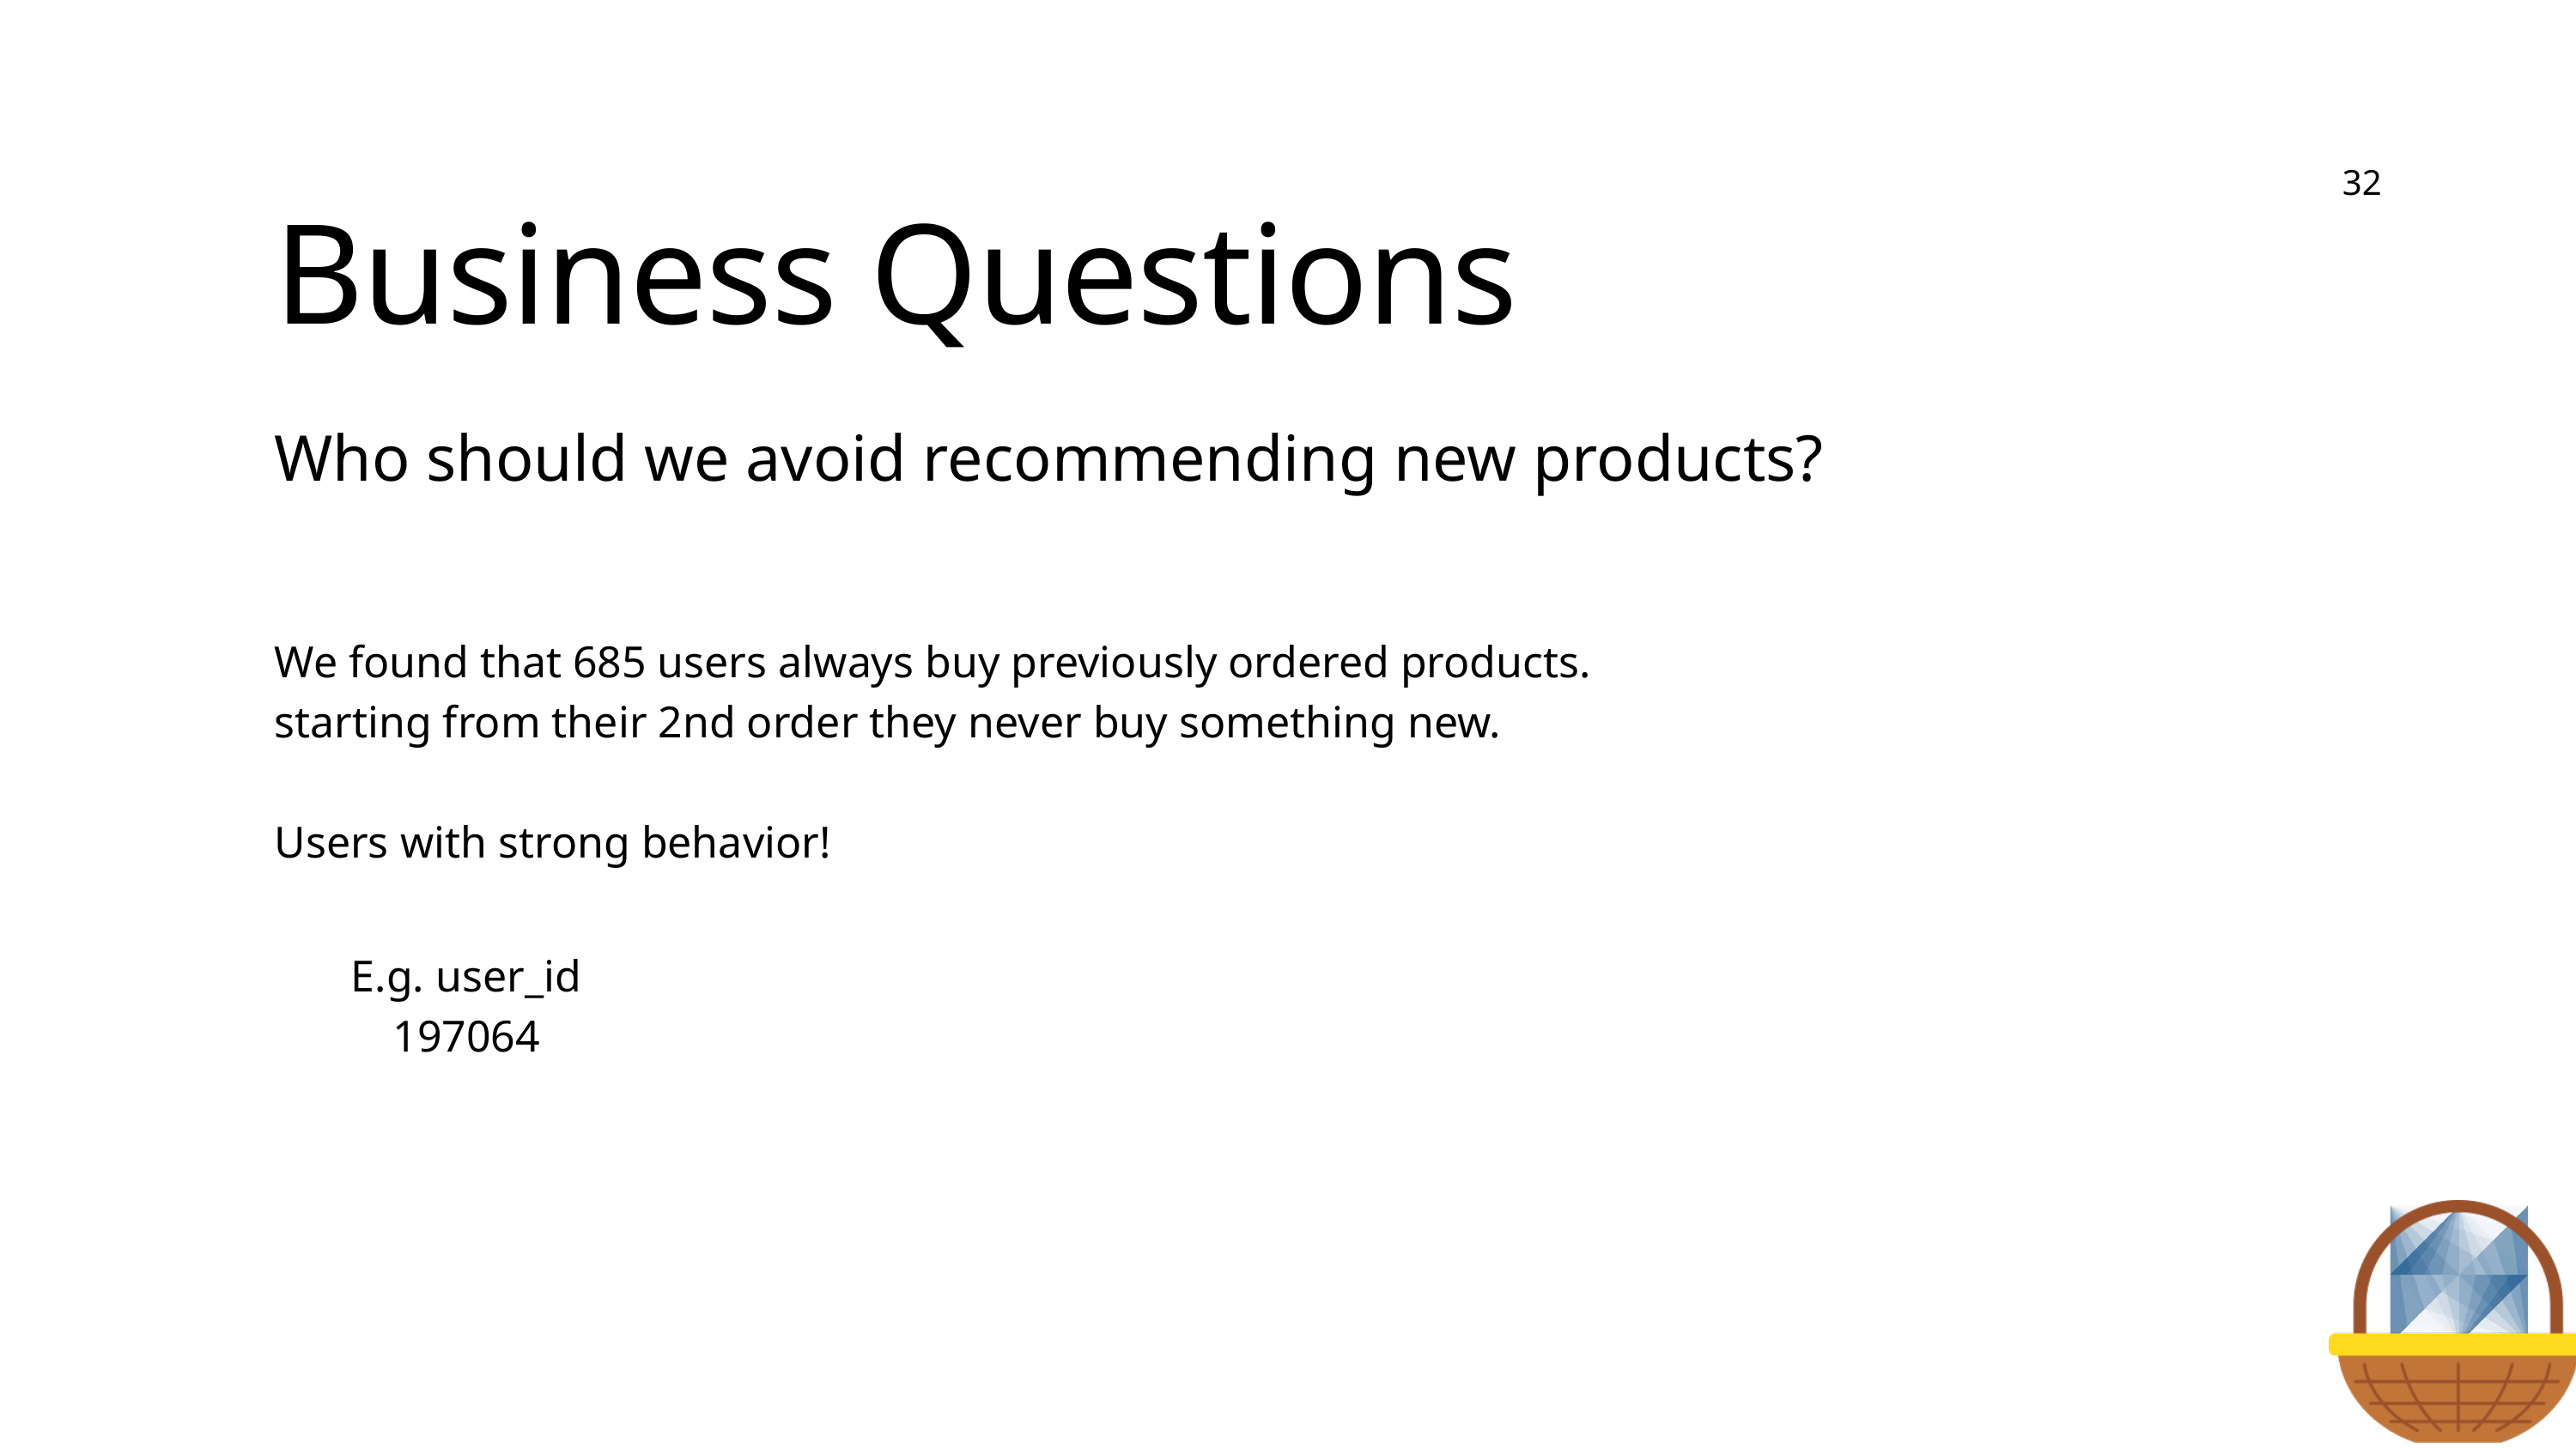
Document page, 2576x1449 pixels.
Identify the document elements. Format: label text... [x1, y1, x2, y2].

text_box We found that 685 users always buy previously ordered products. starting from their 2nd order they never buy something new. Users with strong behavior! [274, 626, 1622, 927]
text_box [274, 157, 2383, 365]
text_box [2319, 1160, 2576, 1444]
text_box Who should we avoid recommending new products? [274, 399, 1862, 494]
text_box E.g. user_id 197064 [274, 940, 659, 1061]
